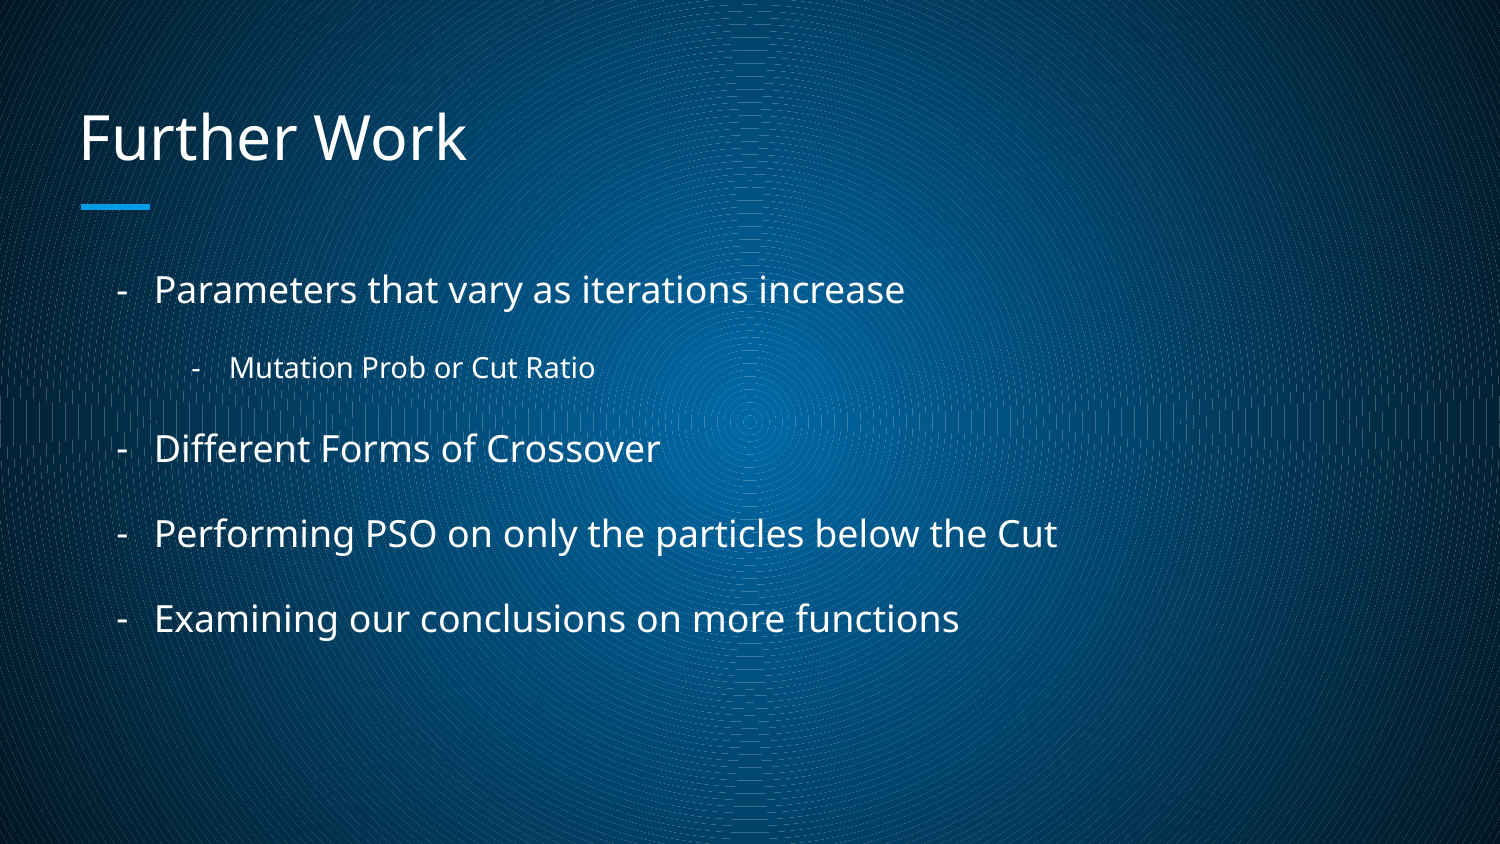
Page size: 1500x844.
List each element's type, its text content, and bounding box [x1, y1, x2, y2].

list Parameters that vary as iterations increase Mutation Prob or Cut Ratio Different Forms of Crossover Performing PSO on only the particles below the Cut Examining our conclusions on more functions [63, 244, 1437, 750]
title Further Work [63, 75, 1437, 188]
